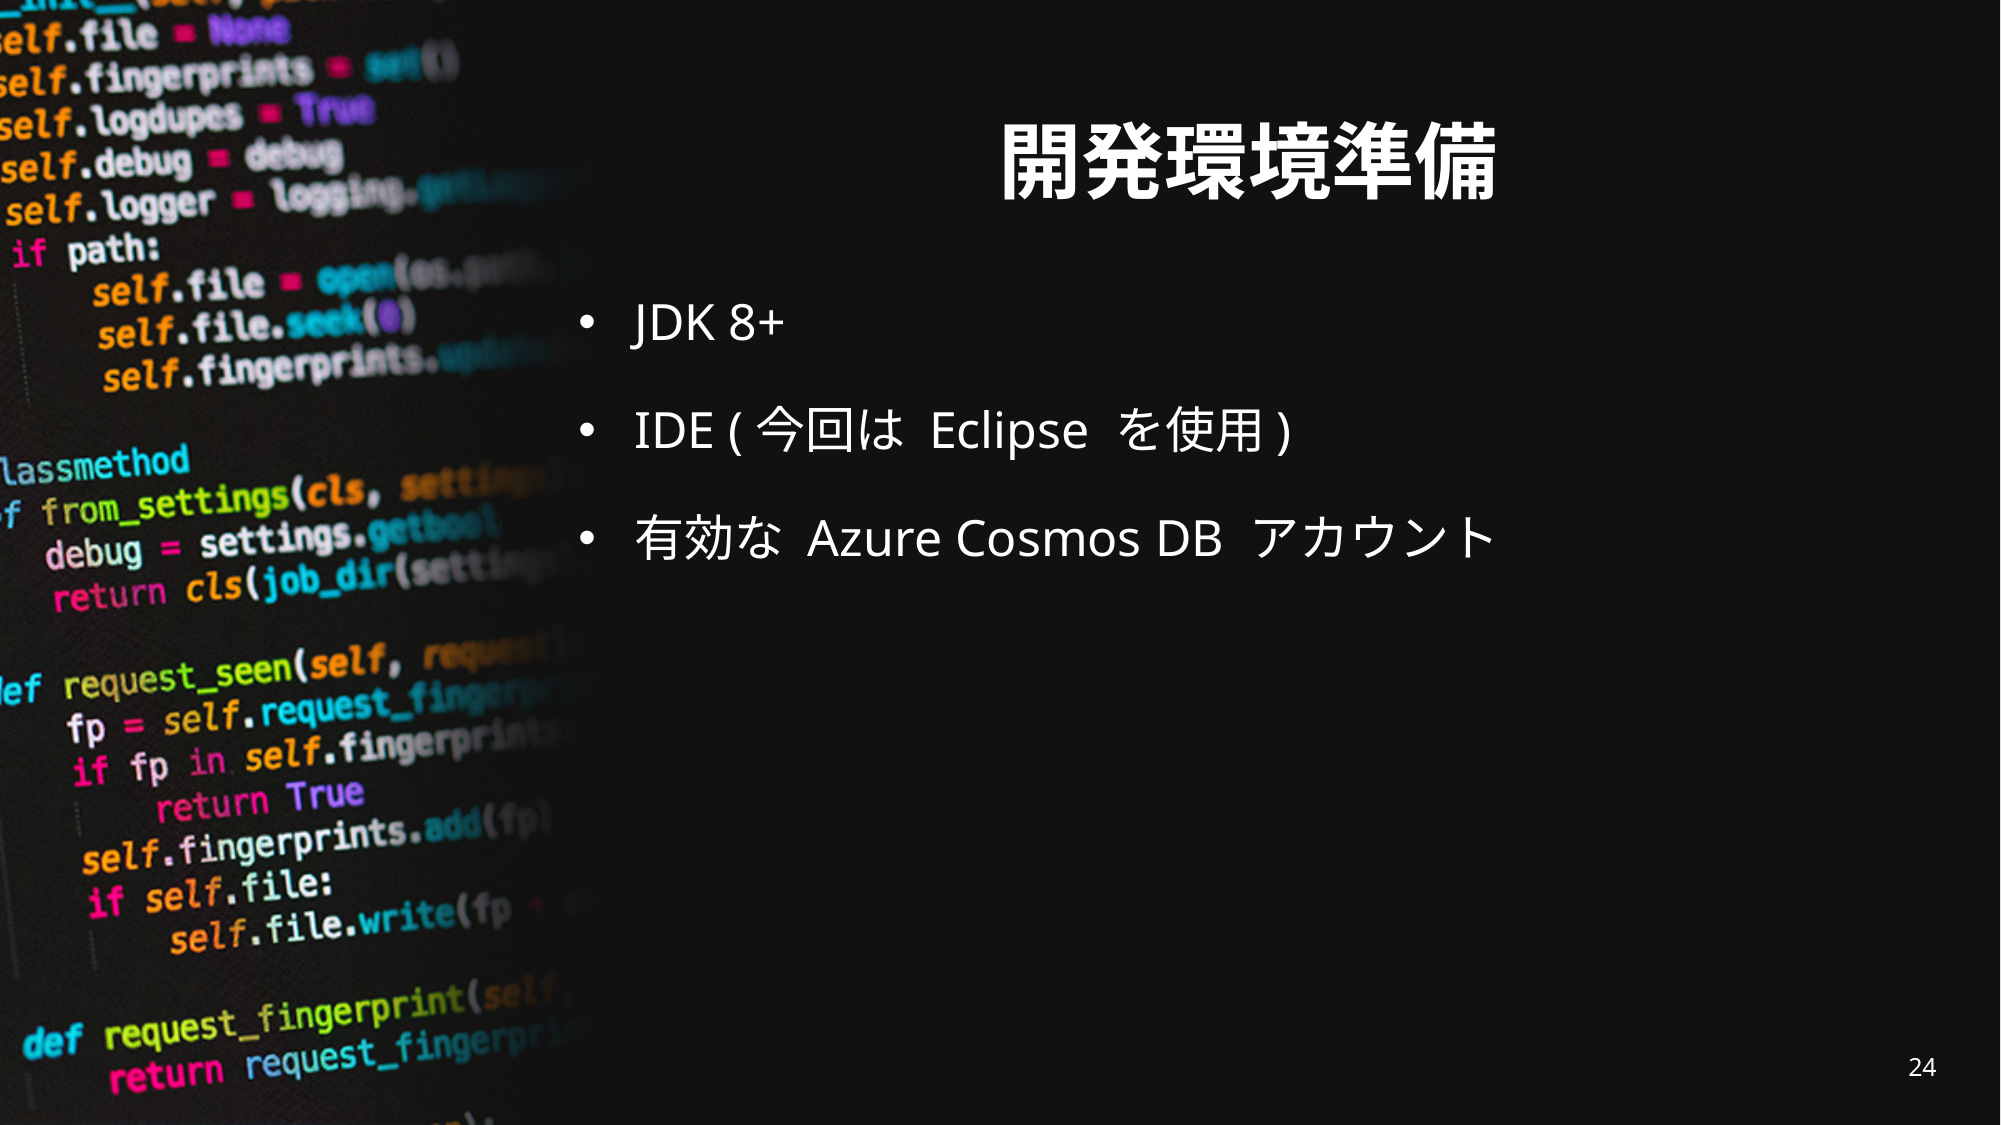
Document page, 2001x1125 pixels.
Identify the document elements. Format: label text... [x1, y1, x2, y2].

slide_number 24 [1721, 1039, 1952, 1099]
list JDK 8+ IDE (今回は Eclipse を使用) 有効な Azure Cosmos DB アカウント [544, 290, 1952, 1010]
title 開発環境準備 [544, 56, 1952, 274]
picture [0, 0, 2001, 1125]
